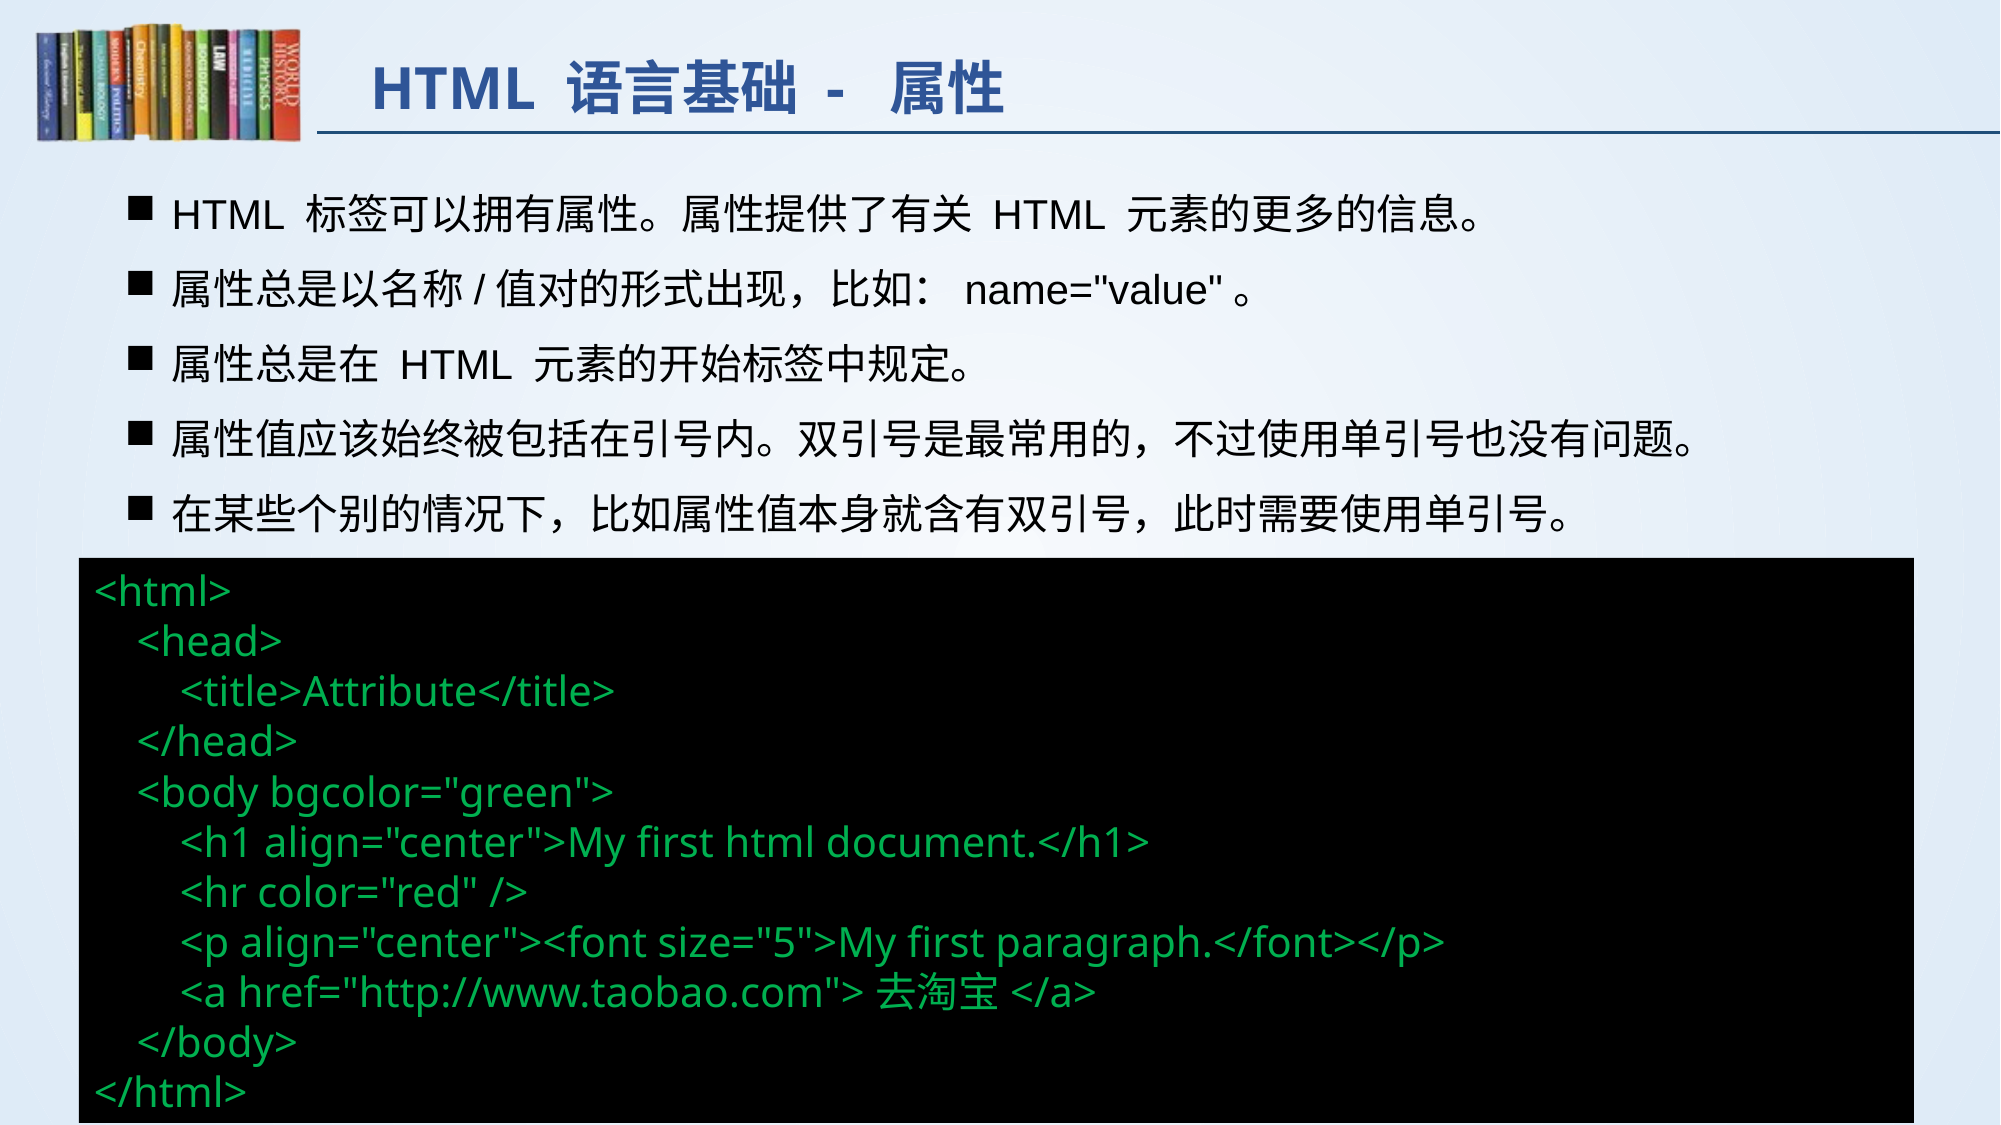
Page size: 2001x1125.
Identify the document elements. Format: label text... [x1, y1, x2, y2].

picture [23, 0, 317, 173]
text_box <html> <head> <title>Attribute</title> </head> <body bgcolor="green"> <h1 align="center">My first html document.</h1> <hr color="red" /> <p align="center"><font size="5">My first paragraph.</font></p> <a href="http://www.taobao.com">去淘宝</a> </body> </html> [78, 557, 1914, 1123]
text_box HTML 语言基础 - 属性 [355, 43, 1938, 129]
text_box HTML 标签可以拥有属性。属性提供了有关 HTML 元素的更多的信息。 属性总是以名称/值对的形式出现，比如：name="value"。 属性总是在 HTML 元素的开始标签中规定。 属性值应该始终被包括在引号内。双引号是最常用的，不过使用单引号也没有问题。 在某些个别的情况下，比如属性值本身就含有双引号，此时需要使用单引号。 [110, 155, 1890, 546]
